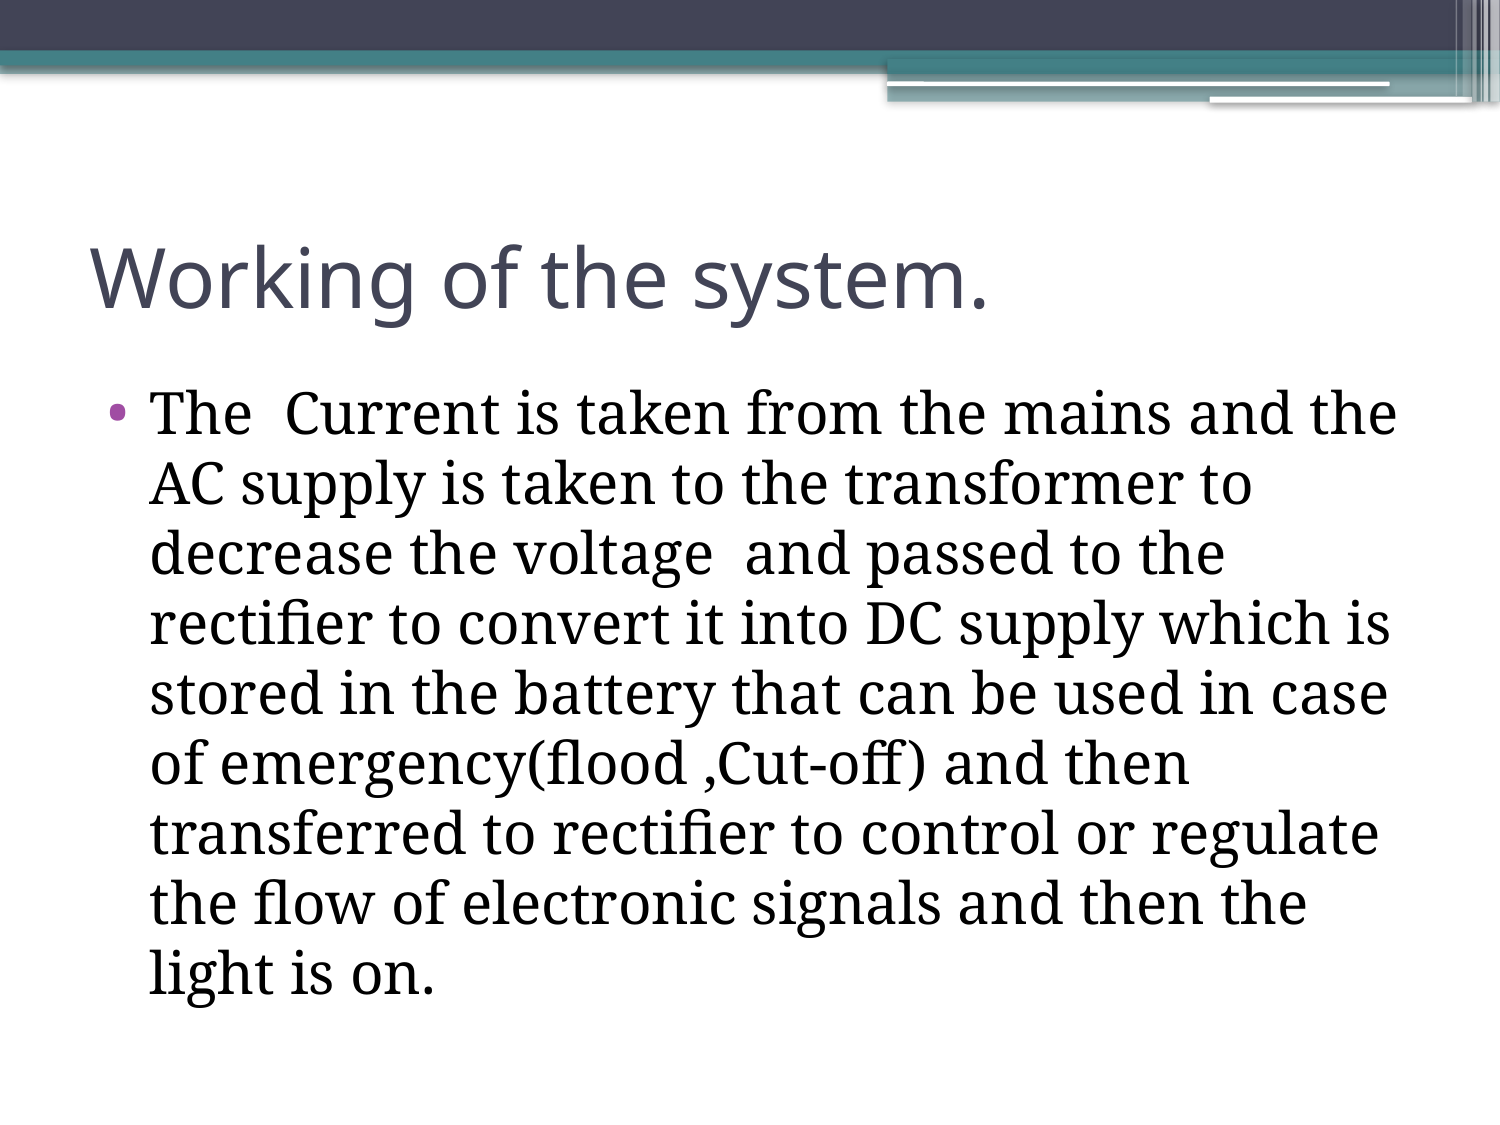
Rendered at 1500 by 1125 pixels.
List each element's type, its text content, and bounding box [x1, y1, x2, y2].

title Working of the system. [75, 187, 1425, 363]
list The Current is taken from the mains and the AC supply is taken to the transformer to decrease the voltage and passed to the rectifier to convert it into DC supply which is stored in the battery that can be used in case of emergency(flood ,Cut-off) and then transferred to rectifier to control or regulate the flow of electronic signals and then the light is on. [75, 368, 1425, 1079]
